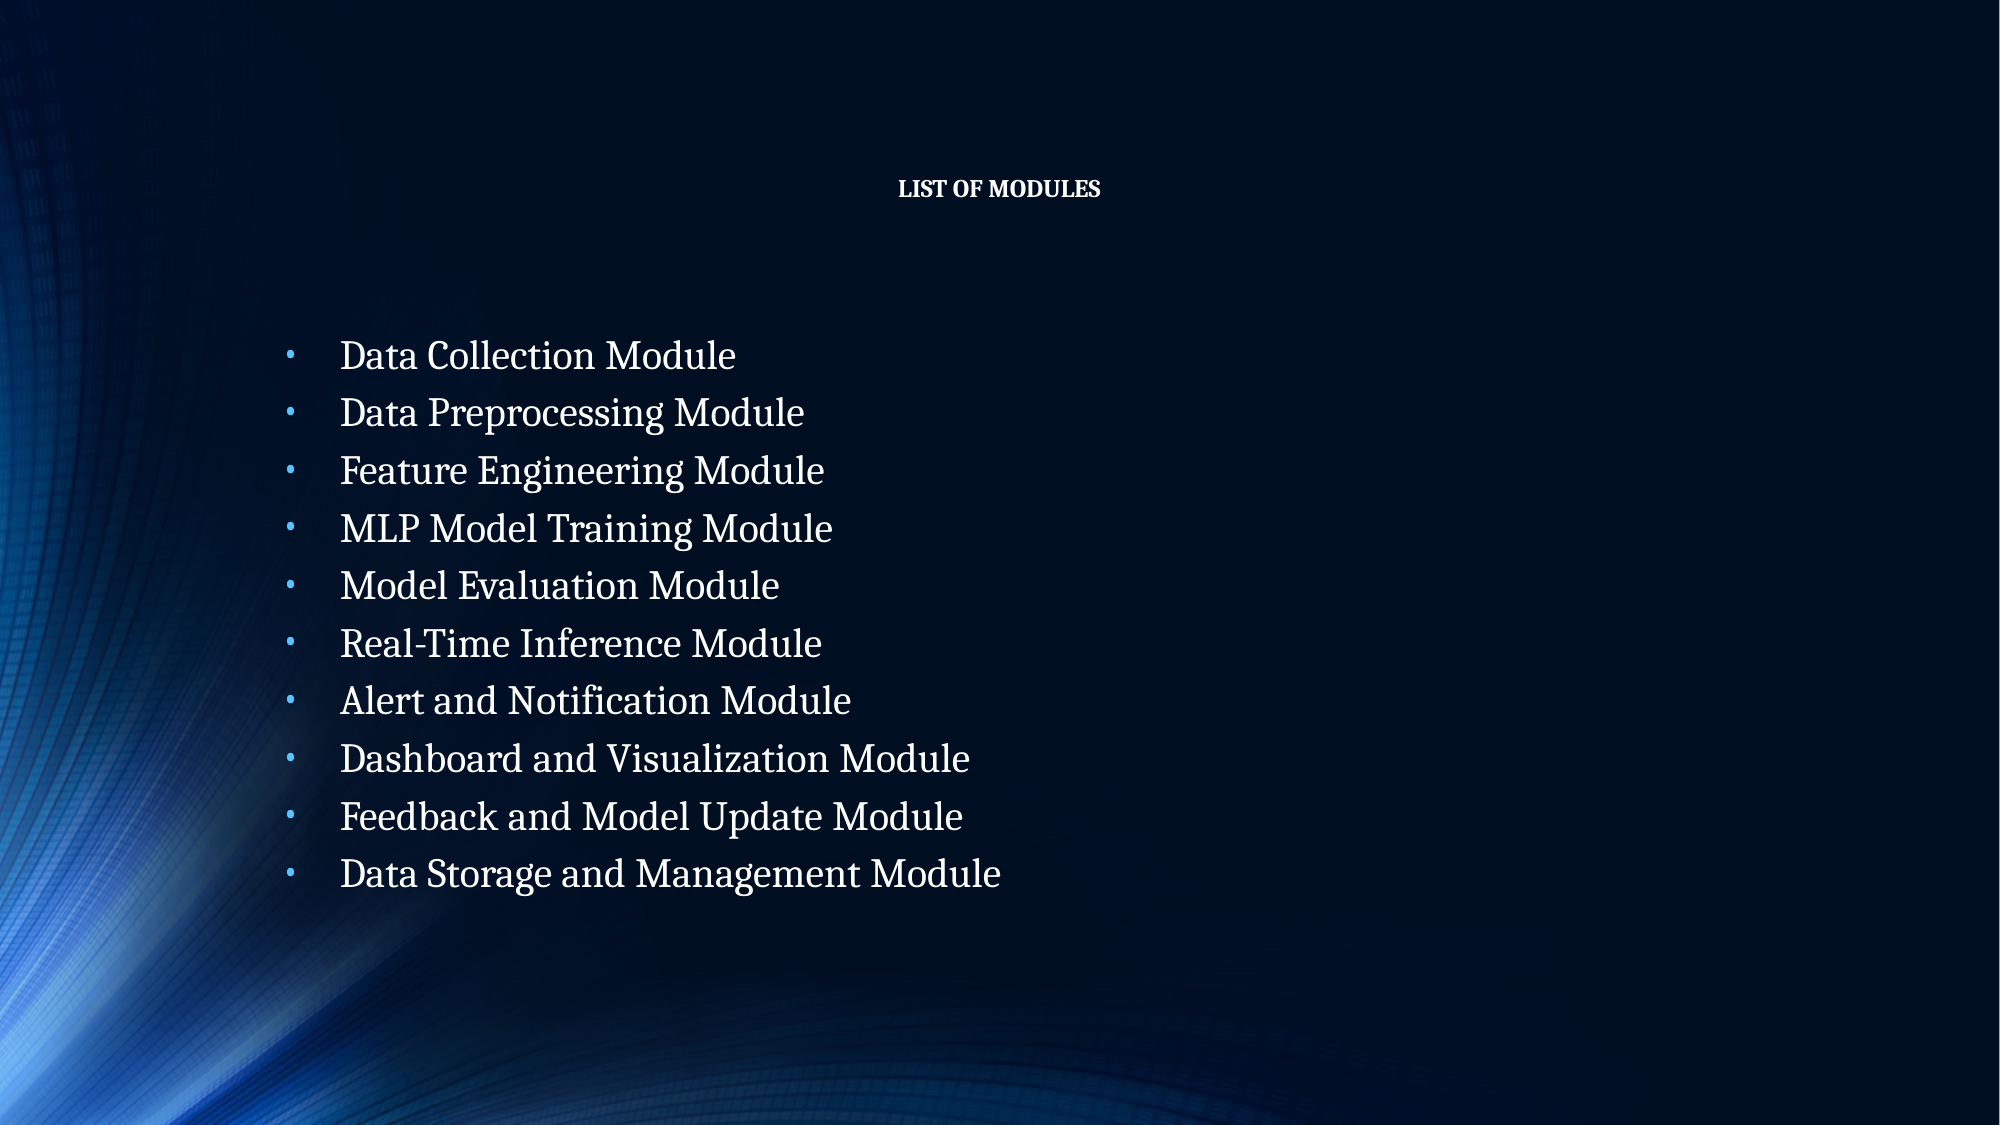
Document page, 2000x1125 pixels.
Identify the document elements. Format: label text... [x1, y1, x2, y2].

list Data Collection Module Data Preprocessing Module Feature Engineering Module MLP Model Training Module Model Evaluation Module Real-Time Inference Module Alert and Notification Module Dashboard and Visualization Module Feedback and Model Update Module Data Storage and Management Module [249, 312, 1749, 988]
title LIST OF MODULES [249, 112, 1750, 238]
picture [0, 0, 2000, 1125]
